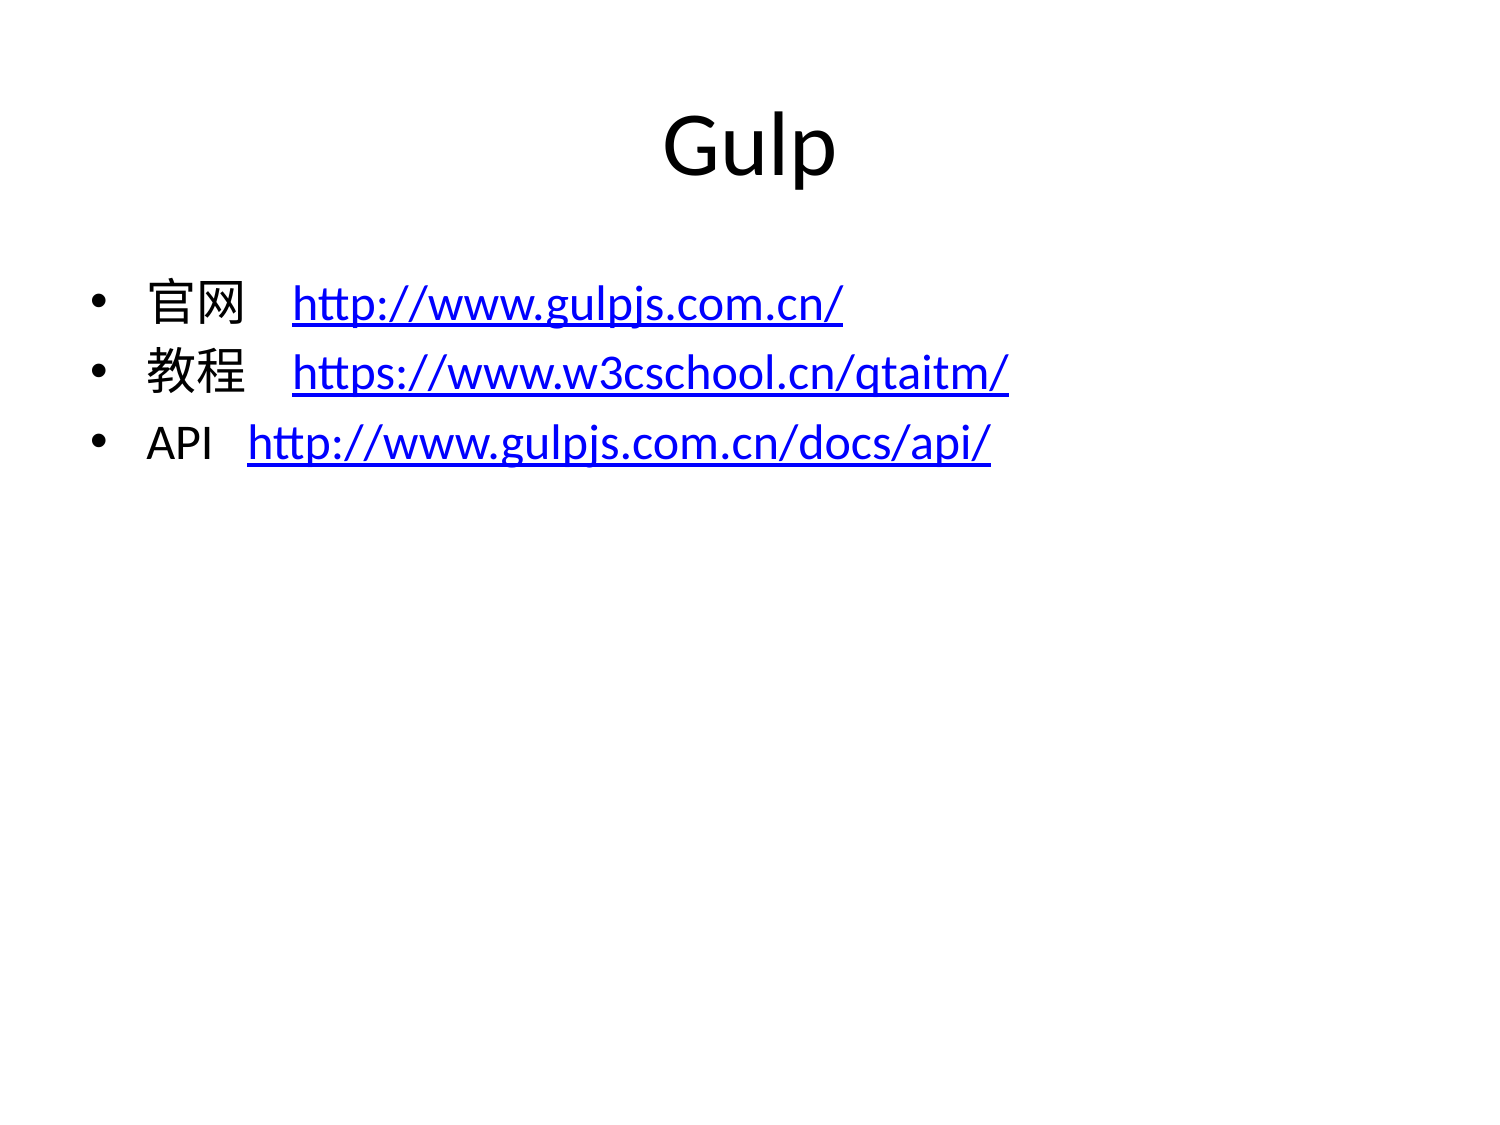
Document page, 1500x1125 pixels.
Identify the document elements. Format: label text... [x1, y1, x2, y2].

title Gulp [75, 45, 1425, 233]
list 官网 http://www.gulpjs.com.cn/ 教程 https://www.w3cschool.cn/qtaitm/ API http://www.gulpjs.com.cn/docs/api/ [75, 262, 1425, 1005]
